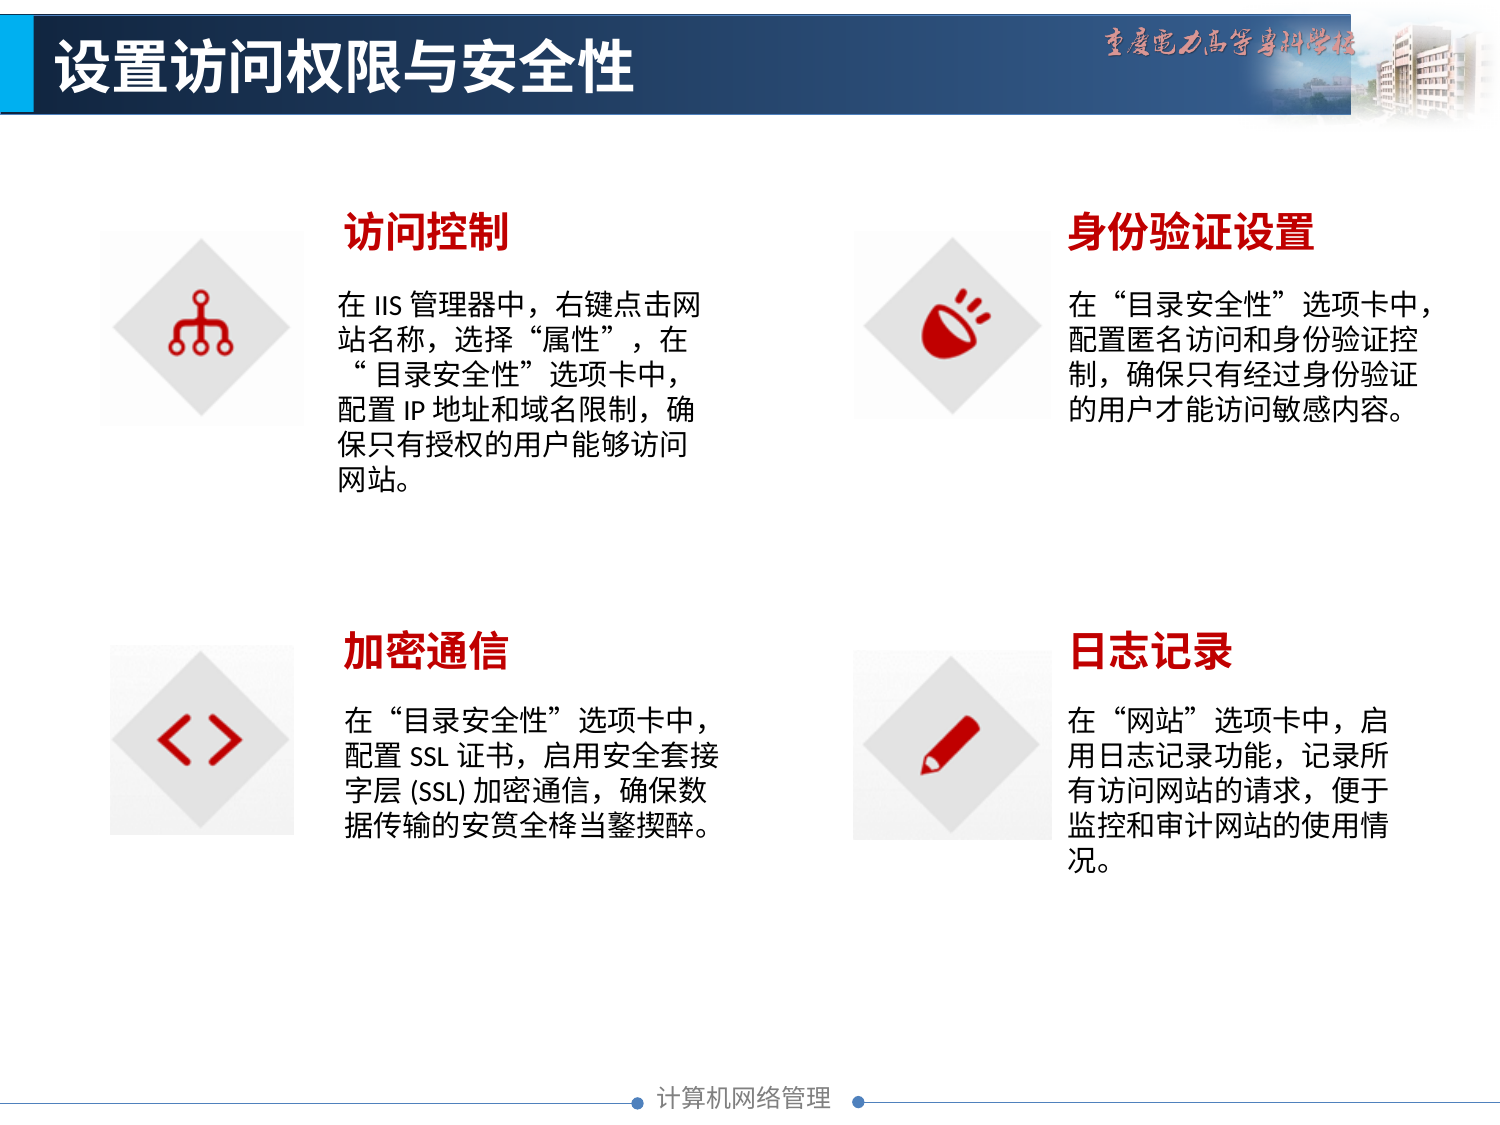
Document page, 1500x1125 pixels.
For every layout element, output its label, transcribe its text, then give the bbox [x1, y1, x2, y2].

text_box 设置访问权限与安全性 [38, 22, 651, 108]
picture [853, 650, 1052, 840]
picture [854, 231, 1051, 419]
text_box 在IIS管理器中，右键点击网 站名称，选择“属性”，在 “目录安全性”选项卡中， 配置IP地址和域名限制，确 保只有授权的用户能够访问 网站。 [323, 279, 717, 504]
text_box 服务器角色与功能 [1351, 56, 1441, 78]
picture [110, 645, 294, 835]
text_box [1351, 46, 1455, 88]
text_box 在“目录安全性”选项卡中， 配置匿名访问和身份验证控 制，确保只有经过身份验证 的用户才能访问敏感内容。 [1053, 279, 1464, 434]
text_box 加密通信 [328, 617, 526, 683]
text_box 在“网站”选项卡中，启 用日志记录功能，记录所 有访问网站的请求，便于 监控和审计网站的使用情 况。 [1053, 695, 1405, 885]
text_box 日志记录 [1052, 617, 1250, 683]
picture [100, 231, 304, 426]
text_box [1351, 49, 1451, 85]
text_box 在“目录安全性”选项卡中， 配置SSL证书，启用安全套接 字层(SSL)加密通信，确保数 据传输的安筼全栙当鐜揳醉。 [329, 695, 740, 850]
text_box 访问控制 [328, 198, 526, 264]
slide_number [1351, 52, 1447, 82]
text_box 身份验证设置 [1051, 198, 1332, 264]
picture [1084, 15, 1374, 86]
